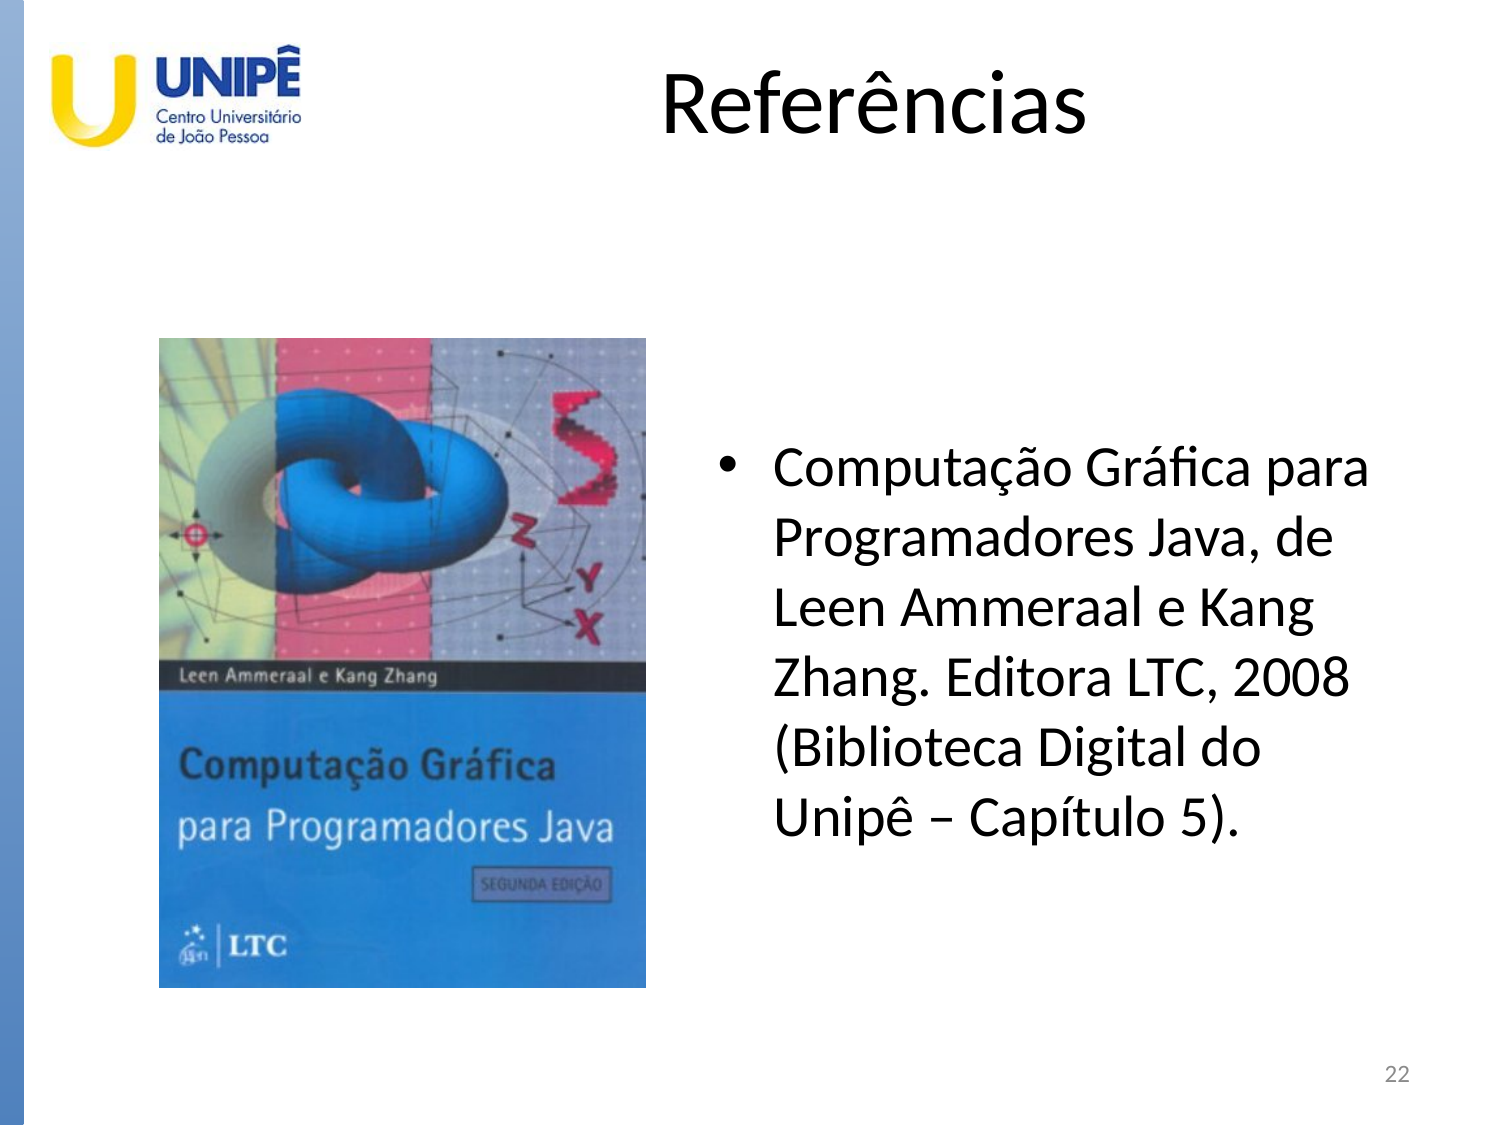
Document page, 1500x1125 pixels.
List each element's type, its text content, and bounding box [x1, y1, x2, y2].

picture [49, 42, 302, 151]
list Computação Gráfica para Programadores Java, de Leen Ammeraal e Kang Zhang. Editora LTC, 2008 (Biblioteca Digital do Unipê – Capítulo 5). [702, 420, 1425, 929]
picture [159, 337, 646, 988]
title Referências [324, 19, 1425, 174]
slide_number 22 [1074, 1042, 1425, 1103]
